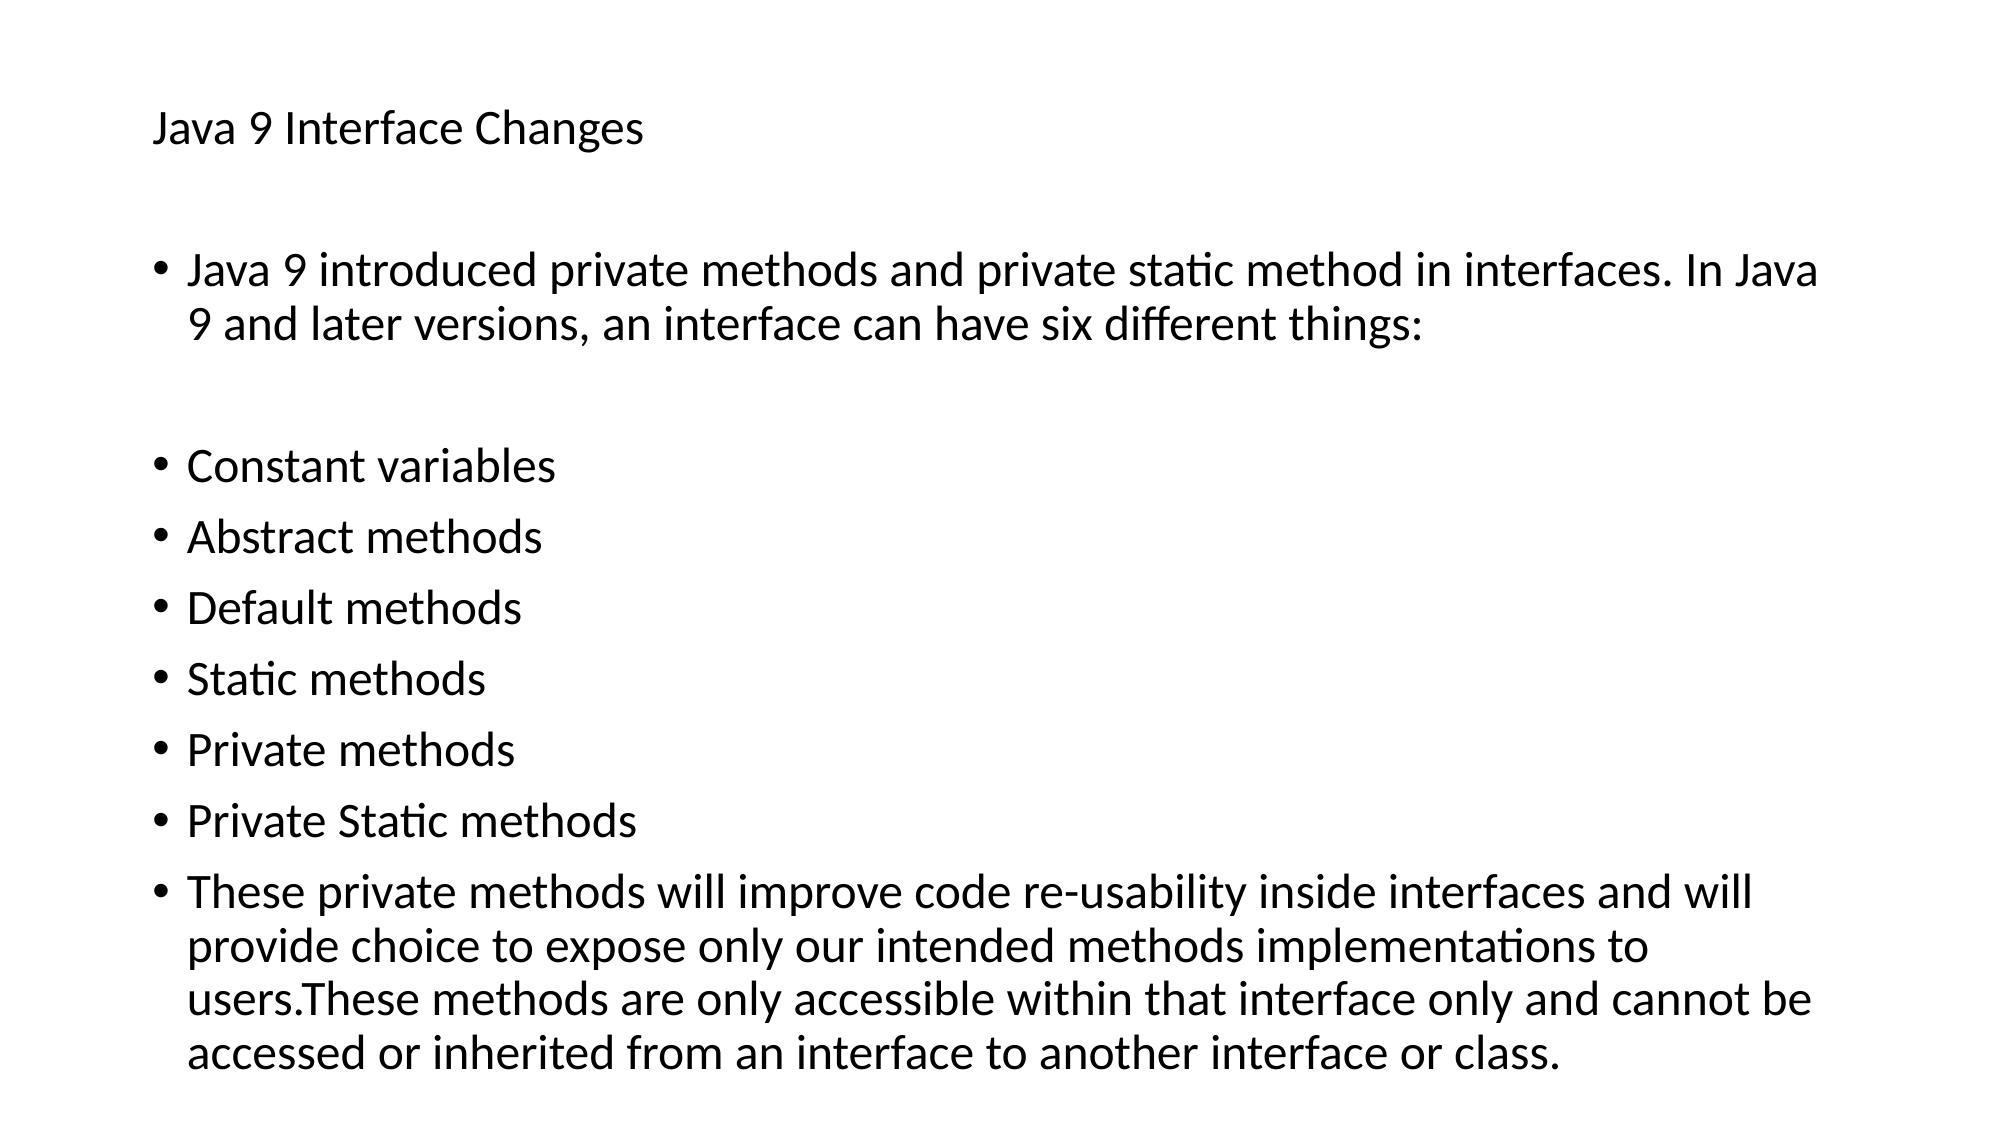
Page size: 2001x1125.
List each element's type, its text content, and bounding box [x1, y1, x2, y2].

list Java 9 Interface Changes Java 9 introduced private methods and private static method in interfaces. In Java 9 and later versions, an interface can have six different things: Constant variables Abstract methods Default methods Static methods Private methods Private Static methods These private methods will improve code re-usability inside interfaces and will provide choice to expose only our intended methods implementations to users.These methods are only accessible within that interface only and cannot be accessed or inherited from an interface to another interface or class. [137, 94, 1863, 1092]
